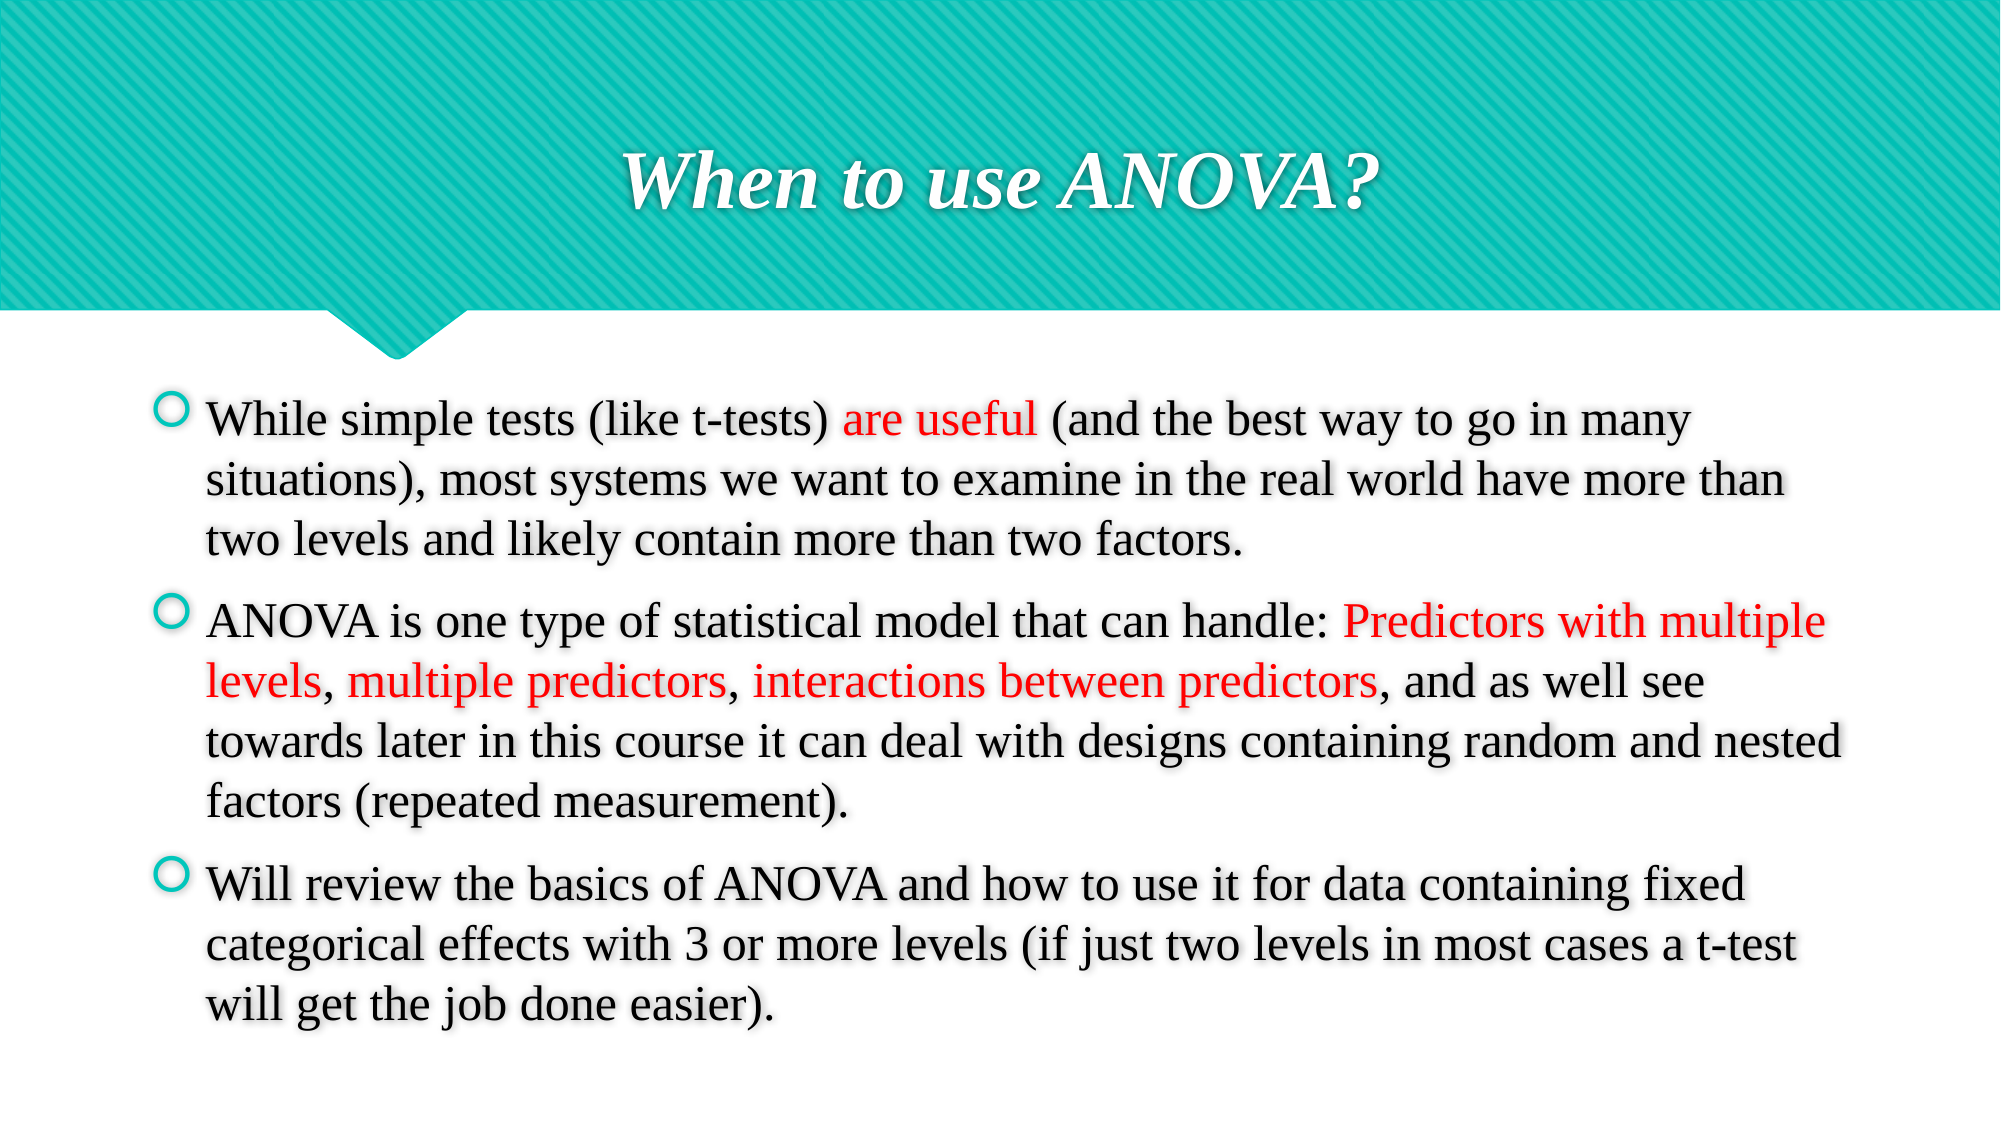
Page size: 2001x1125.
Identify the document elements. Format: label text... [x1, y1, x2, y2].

list While simple tests (like t-tests) are useful (and the best way to go in many situations), most systems we want to examine in the real world have more than two levels and likely contain more than two factors. ANOVA is one type of statistical model that can handle: Predictors with multiple levels, multiple predictors, interactions between predictors, and as well see towards later in this course it can deal with designs containing random and nested factors (repeated measurement). Will review the basics of ANOVA and how to use it for data containing fixed categorical effects with 3 or more levels (if just two levels in most cases a t-test will get the job done easier). [134, 364, 1866, 1052]
title When to use ANOVA? [132, 73, 1868, 233]
